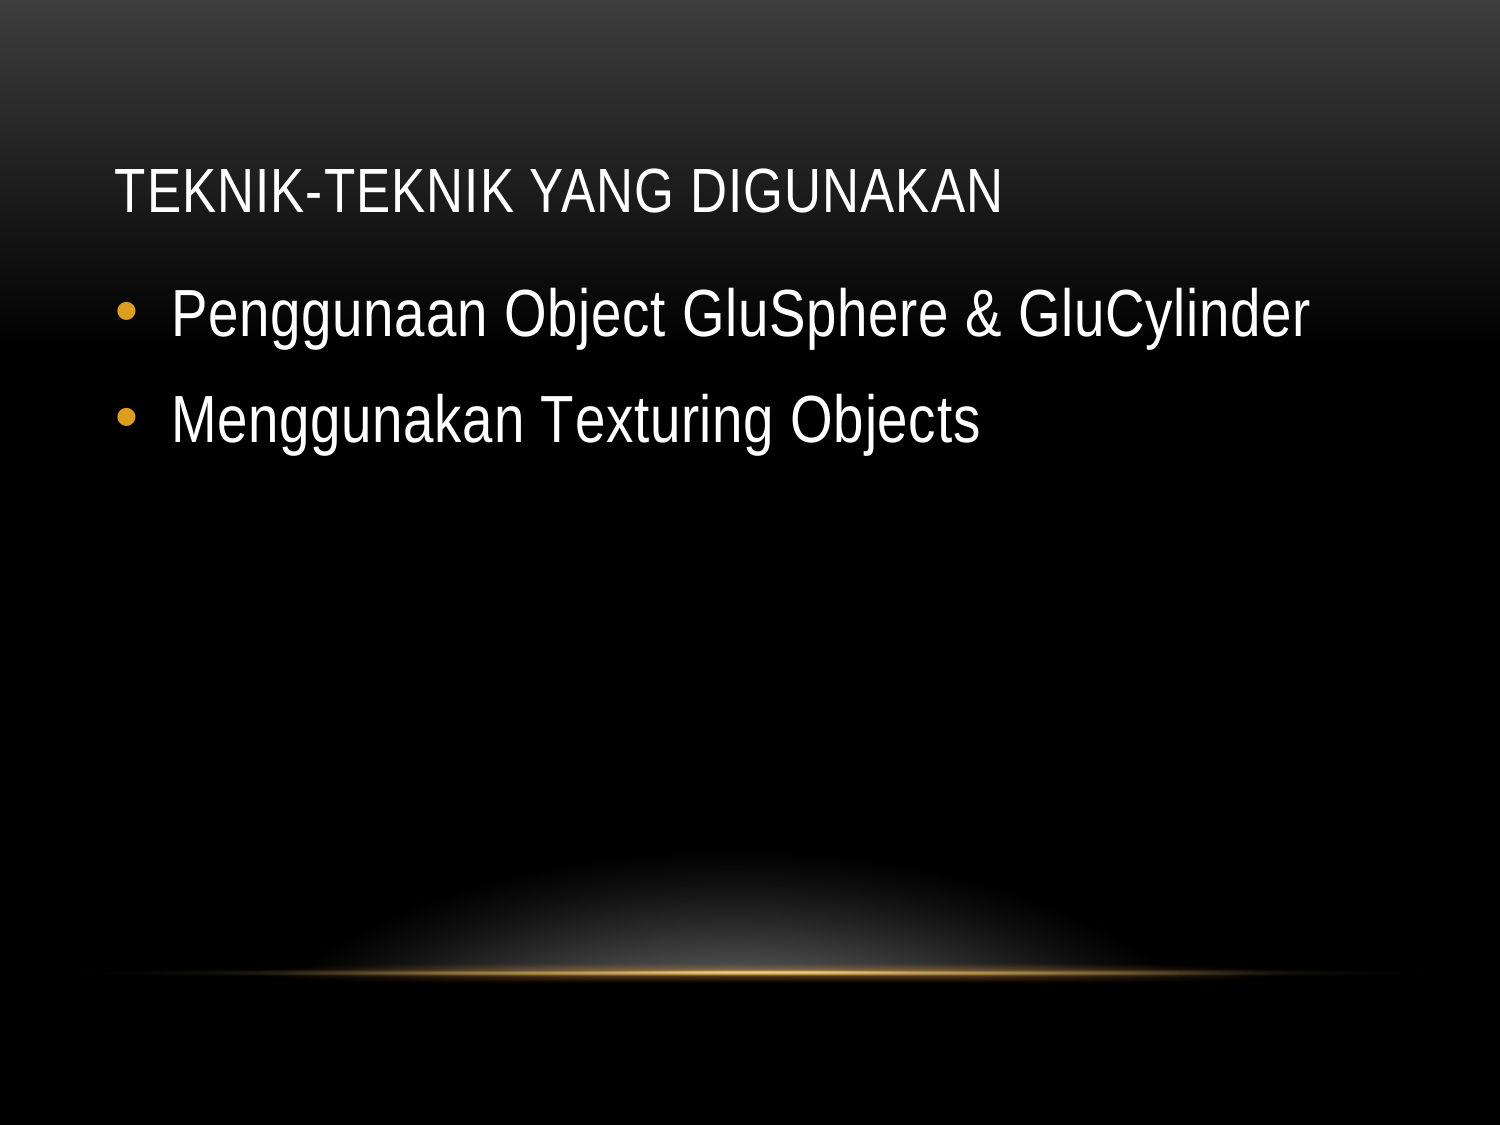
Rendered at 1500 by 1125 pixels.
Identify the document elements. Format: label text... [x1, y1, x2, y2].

picture [0, 0, 1500, 1125]
list Penggunaan Object GluSphere & GluCylinder Menggunakan Texturing Objects [99, 262, 1400, 938]
title TEKNIK-TEKNIK yang digunakan [99, 45, 1400, 233]
